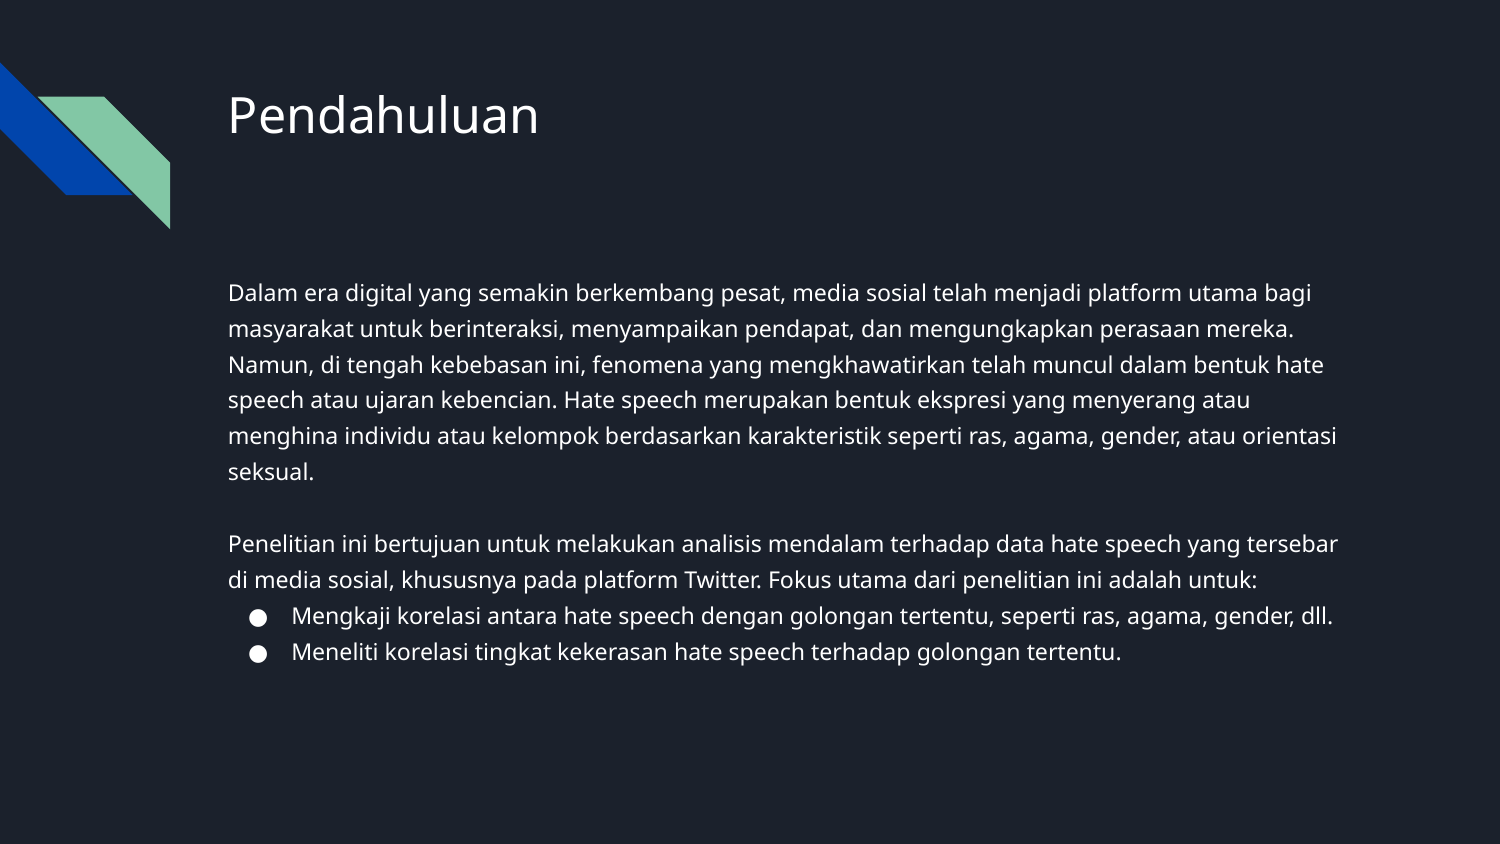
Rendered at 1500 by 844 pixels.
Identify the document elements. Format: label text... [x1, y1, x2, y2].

title Pendahuluan [212, 64, 1368, 215]
list Dalam era digital yang semakin berkembang pesat, media sosial telah menjadi platform utama bagi masyarakat untuk berinteraksi, menyampaikan pendapat, dan mengungkapkan perasaan mereka. Namun, di tengah kebebasan ini, fenomena yang mengkhawatirkan telah muncul dalam bentuk hate speech atau ujaran kebencian. Hate speech merupakan bentuk ekspresi yang menyerang atau menghina individu atau kelompok berdasarkan karakteristik seperti ras, agama, gender, atau orientasi seksual. Penelitian ini bertujuan untuk melakukan analisis mendalam terhadap data hate speech yang tersebar di media sosial, khususnya pada platform Twitter. Fokus utama dari penelitian ini adalah untuk: Mengkaji korelasi antara hate speech dengan golongan tertentu, seperti ras, agama, gender, dll. Meneliti korelasi tingkat kekerasan hate speech terhadap golongan tertentu. [212, 257, 1368, 735]
